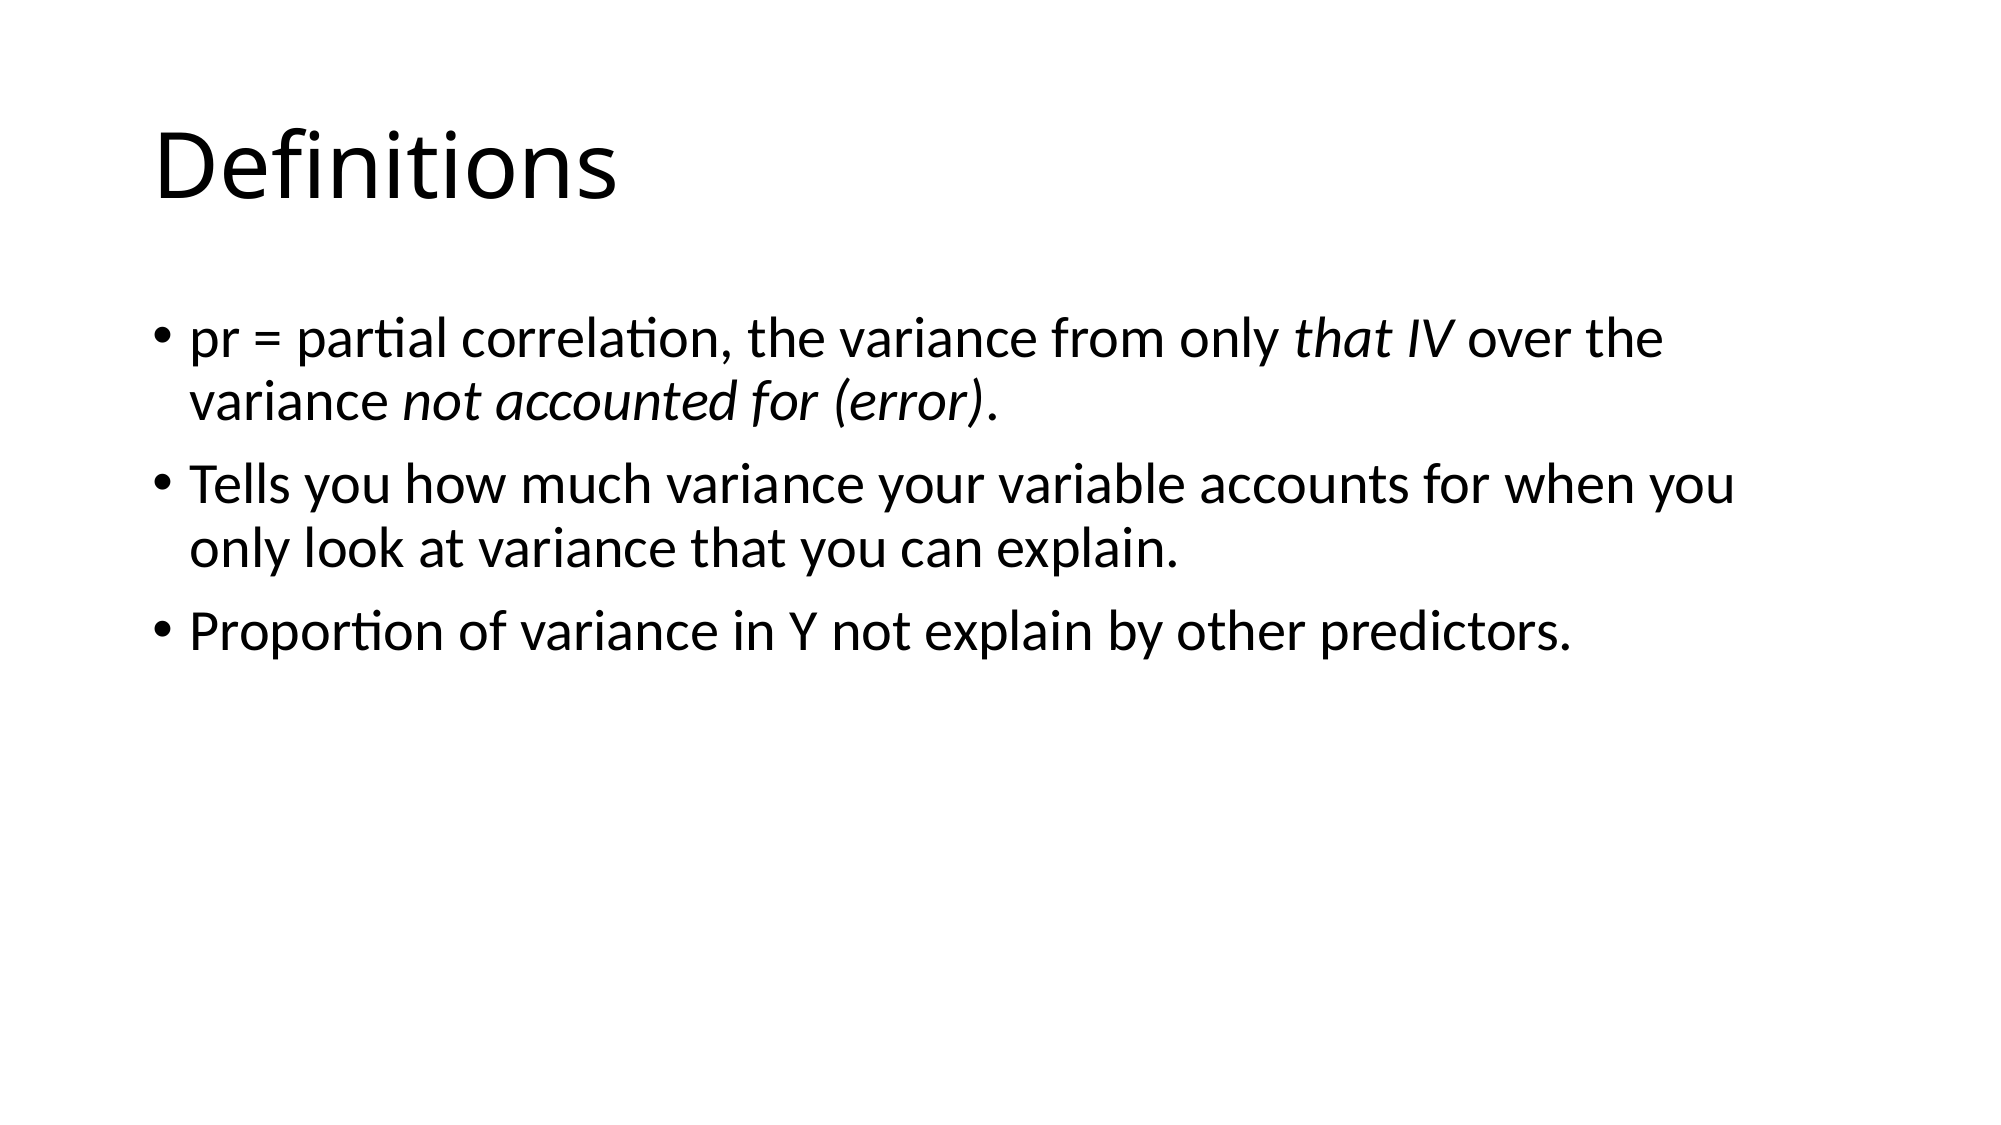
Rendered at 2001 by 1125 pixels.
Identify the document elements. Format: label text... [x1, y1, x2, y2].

list pr = partial correlation, the variance from only that IV over the variance not accounted for (error). Tells you how much variance your variable accounts for when you only look at variance that you can explain. Proportion of variance in Y not explain by other predictors. [137, 299, 1863, 1014]
title Definitions [137, 59, 1863, 278]
